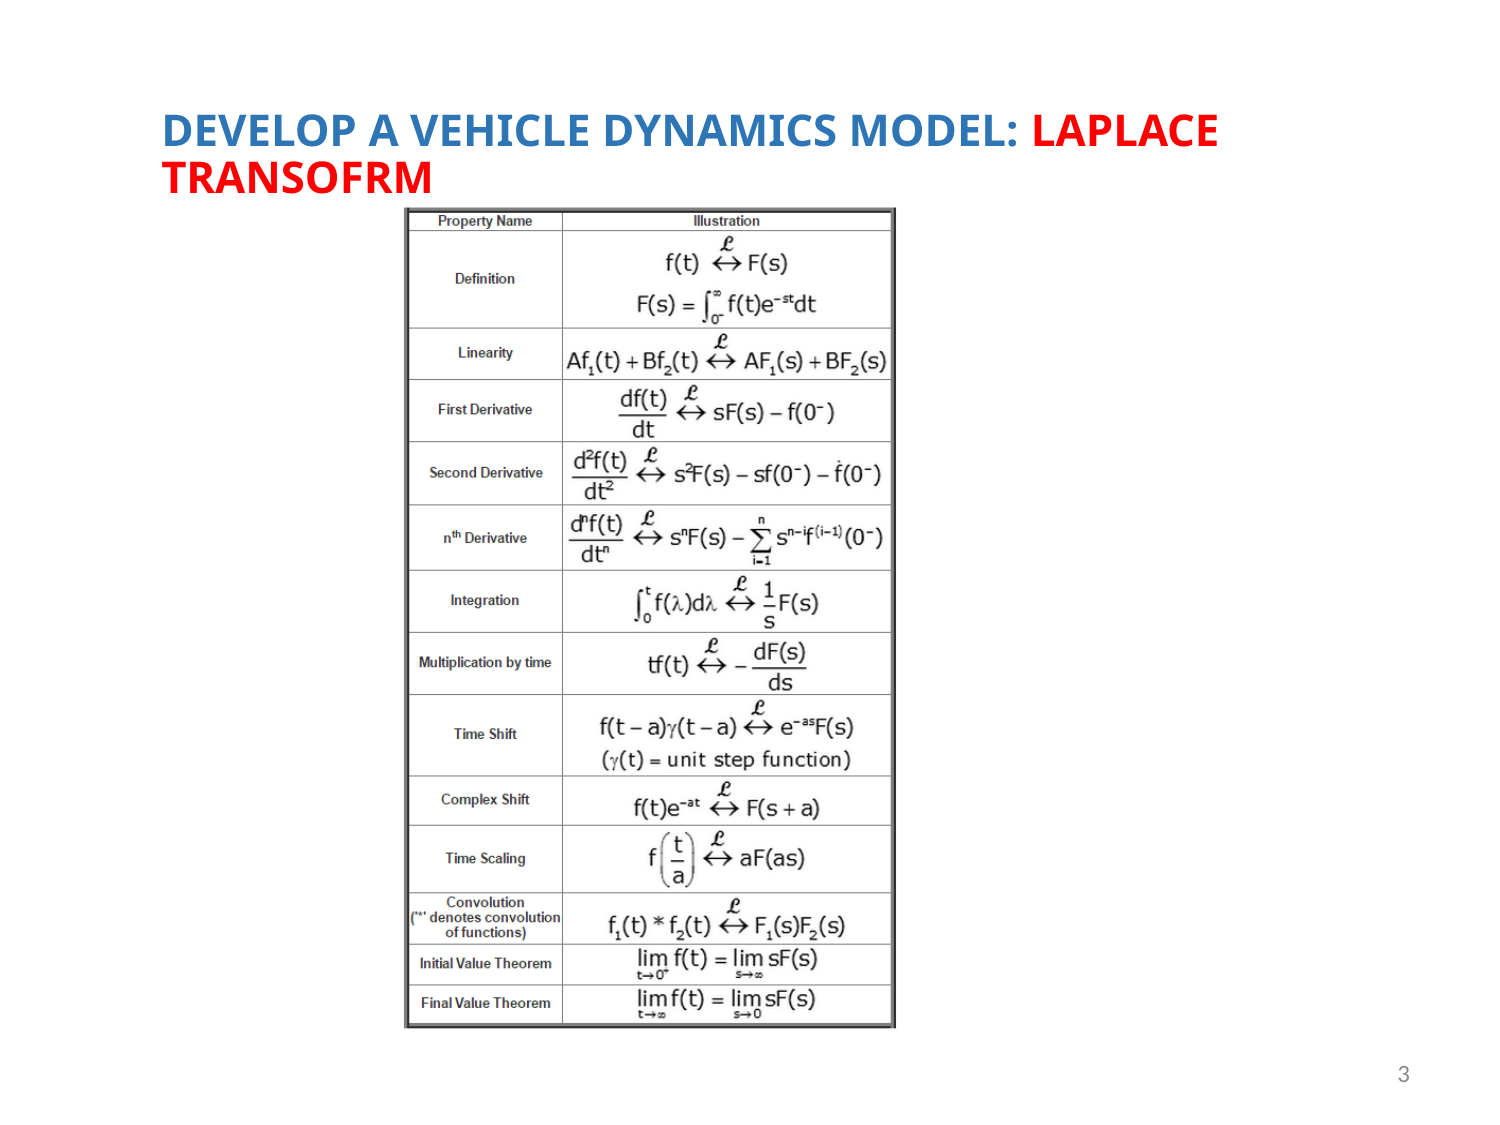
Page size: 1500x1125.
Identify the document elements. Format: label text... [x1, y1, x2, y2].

picture [387, 199, 913, 1038]
text_box DEVELOP A VEHICLE DYNAMICS MODEL: LAPLACE TRANSOFRM [149, 74, 1401, 238]
slide_number 3 [1074, 1042, 1425, 1103]
